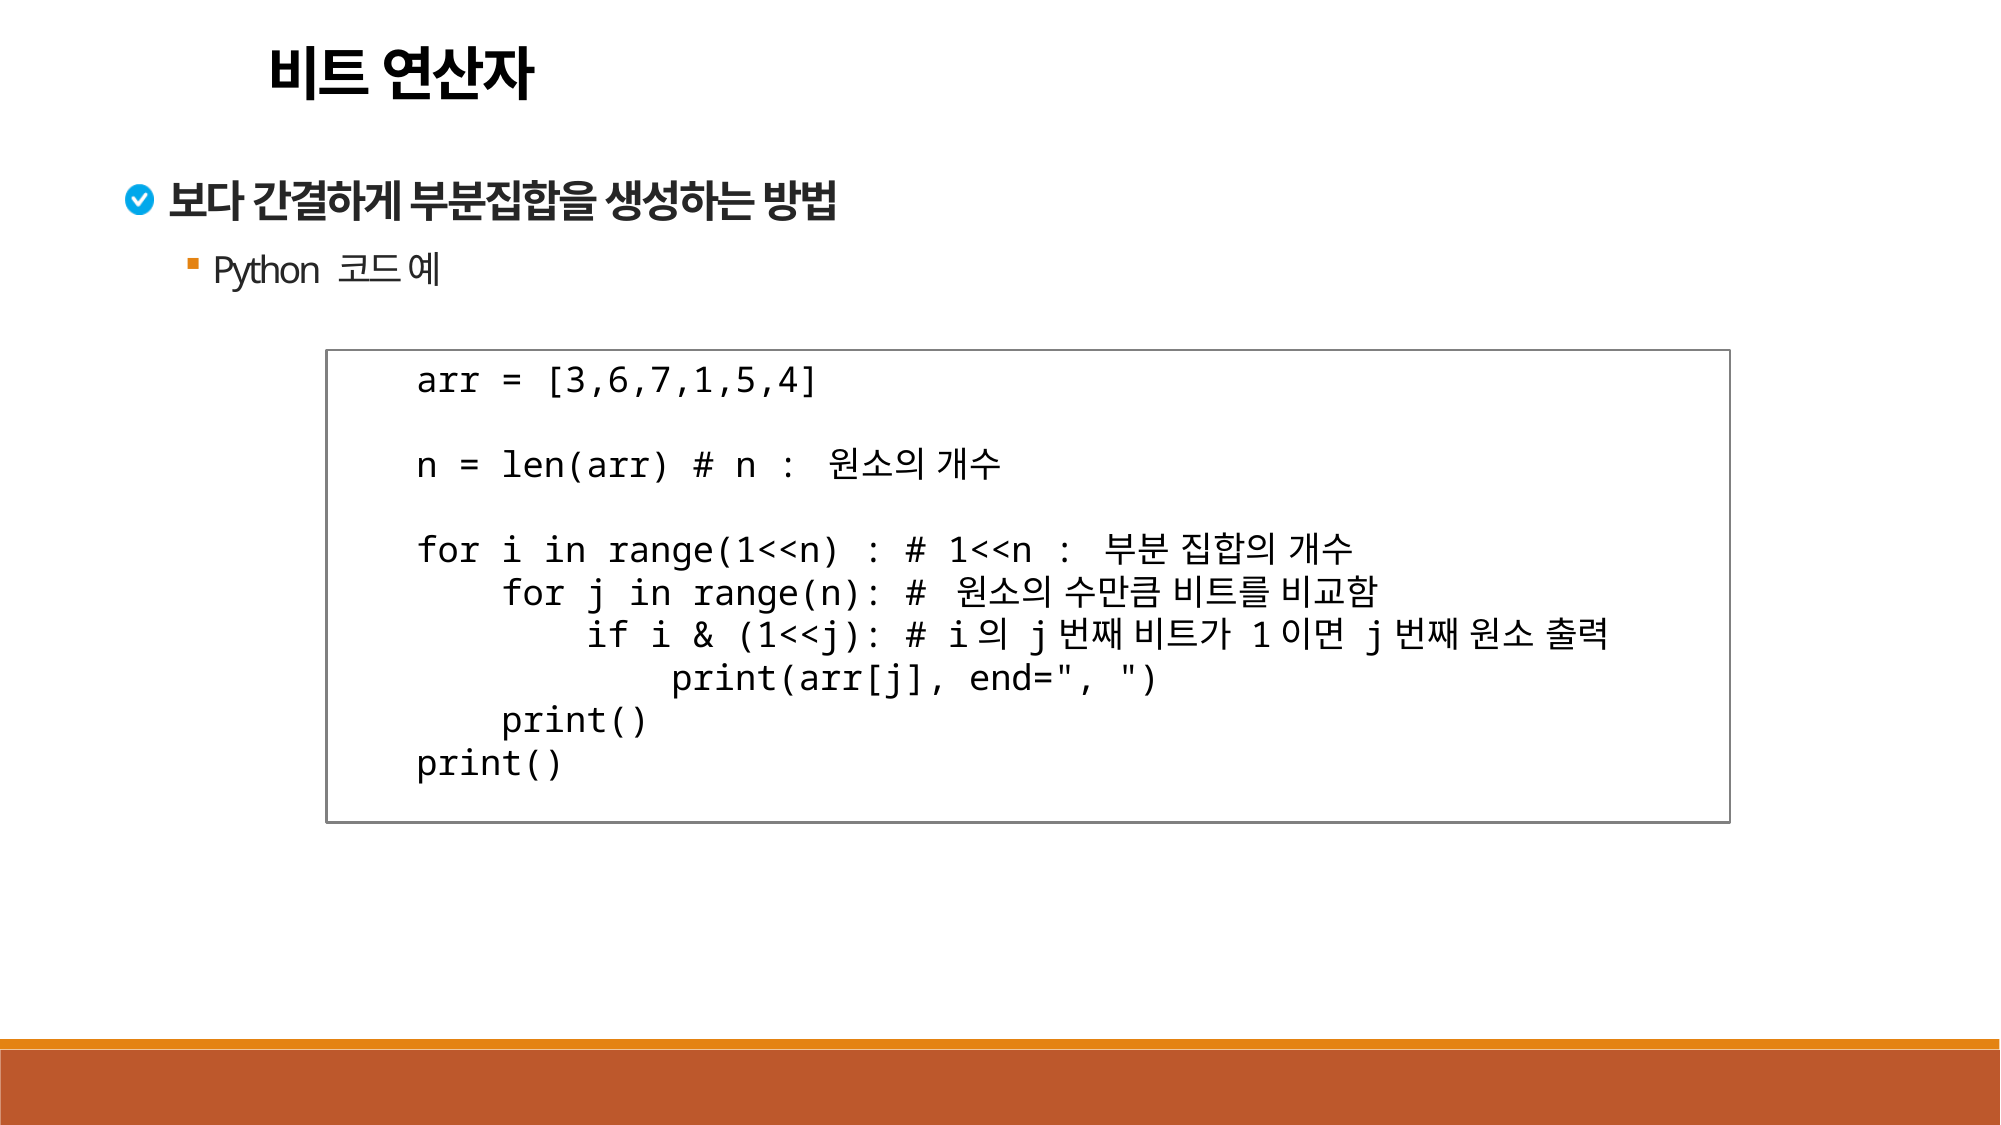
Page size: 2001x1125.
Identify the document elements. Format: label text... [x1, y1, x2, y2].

picture [125, 205, 135, 215]
text_box 비트 연산자 [267, 36, 1731, 108]
picture [144, 184, 154, 195]
picture [132, 194, 147, 206]
picture [125, 184, 135, 194]
text_box arr = [3,6,7,1,5,4] n = len(arr) # n : 원소의 개수 for i in range(1<<n) : # 1<<n : 부분 집합의 개수 for j in range(n): # 원소의 수만큼 비트를 비교함 if i & (1<<j): # i의 j번째 비트가 1이면 j번째 원소 출력 print(arr[j], end=", ") print() print() [325, 349, 1731, 824]
picture [144, 204, 154, 215]
list 보다 간결하게 부분집합을 생성하는 방법 Python 코드 예 [125, 155, 1588, 808]
